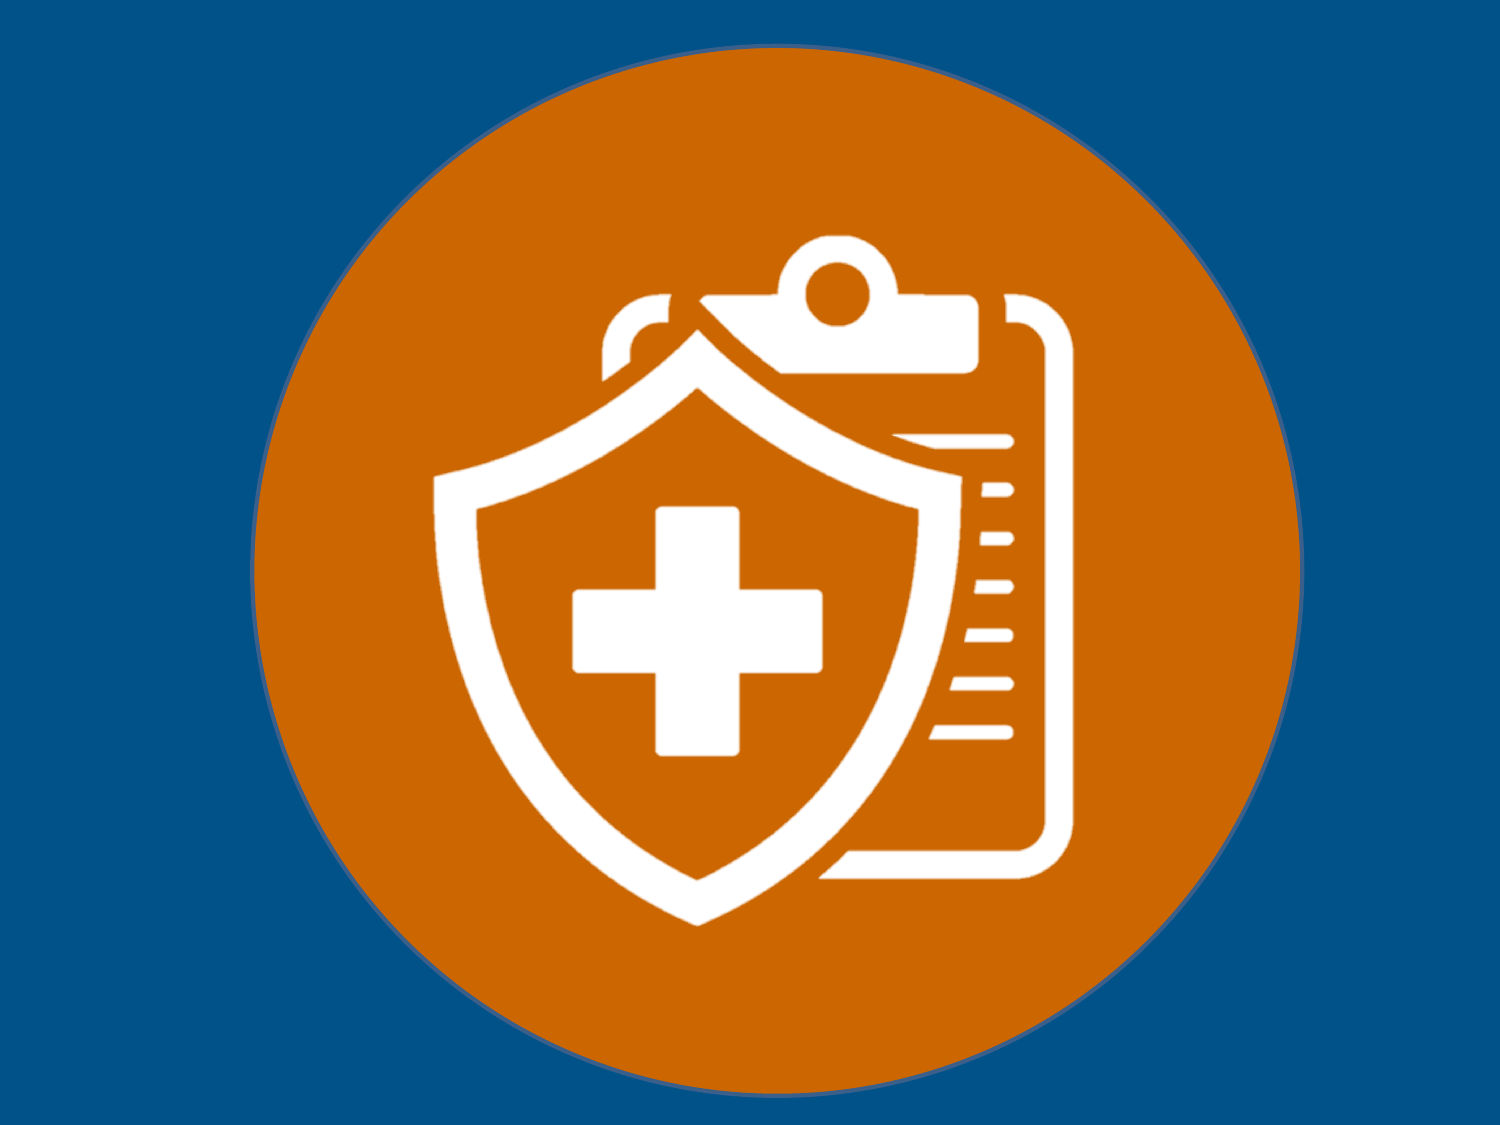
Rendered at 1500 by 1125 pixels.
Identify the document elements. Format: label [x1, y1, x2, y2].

text_box [250, 43, 1305, 1098]
picture [422, 197, 1104, 945]
